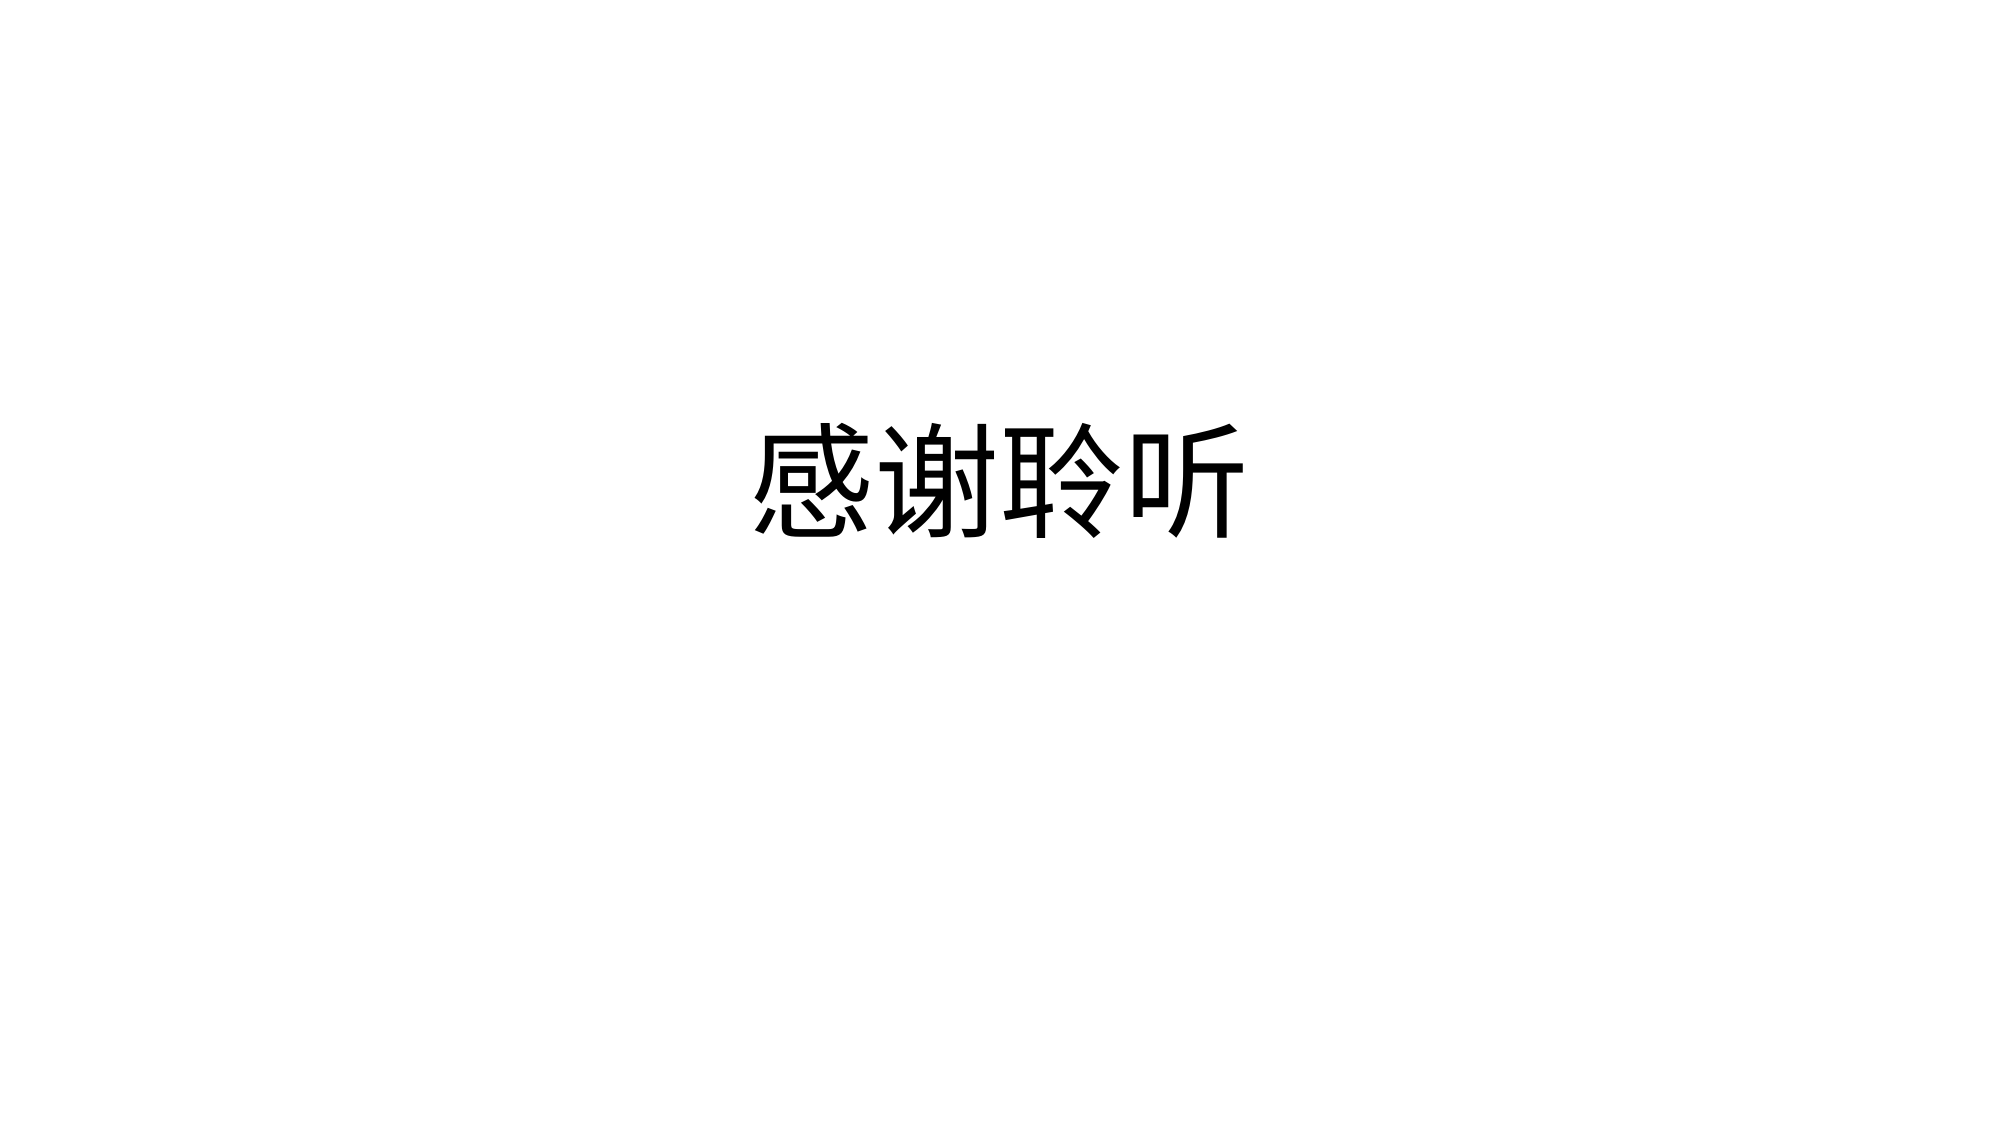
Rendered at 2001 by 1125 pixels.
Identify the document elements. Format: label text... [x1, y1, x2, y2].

text_box 感谢聆听 [735, 395, 1265, 561]
